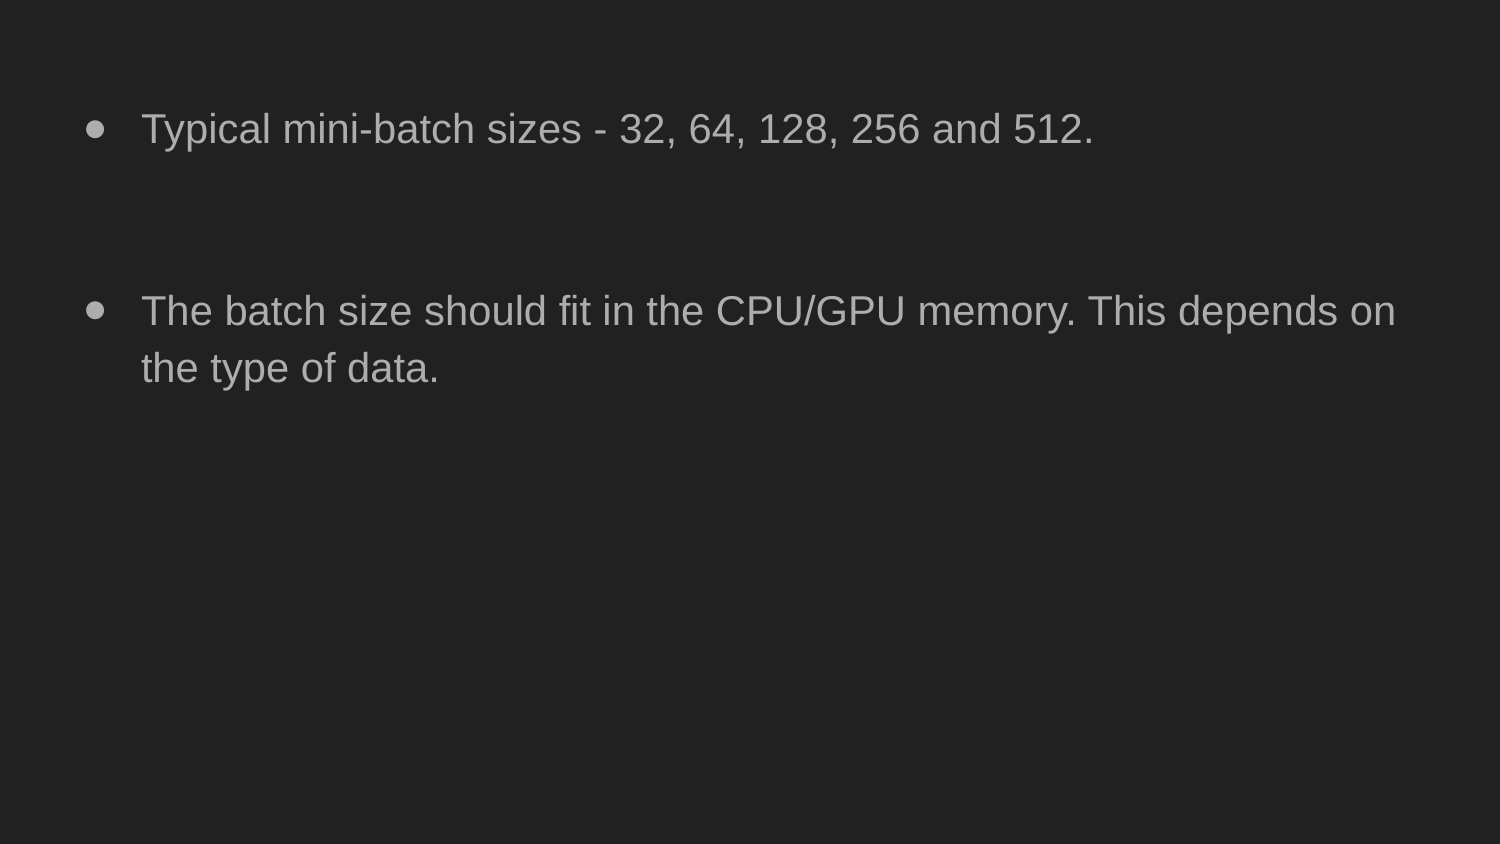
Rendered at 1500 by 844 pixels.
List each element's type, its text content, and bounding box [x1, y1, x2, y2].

list Typical mini-batch sizes - 32, 64, 128, 256 and 512. The batch size should fit in the CPU/GPU memory. This depends on the type of data. [51, 79, 1449, 813]
